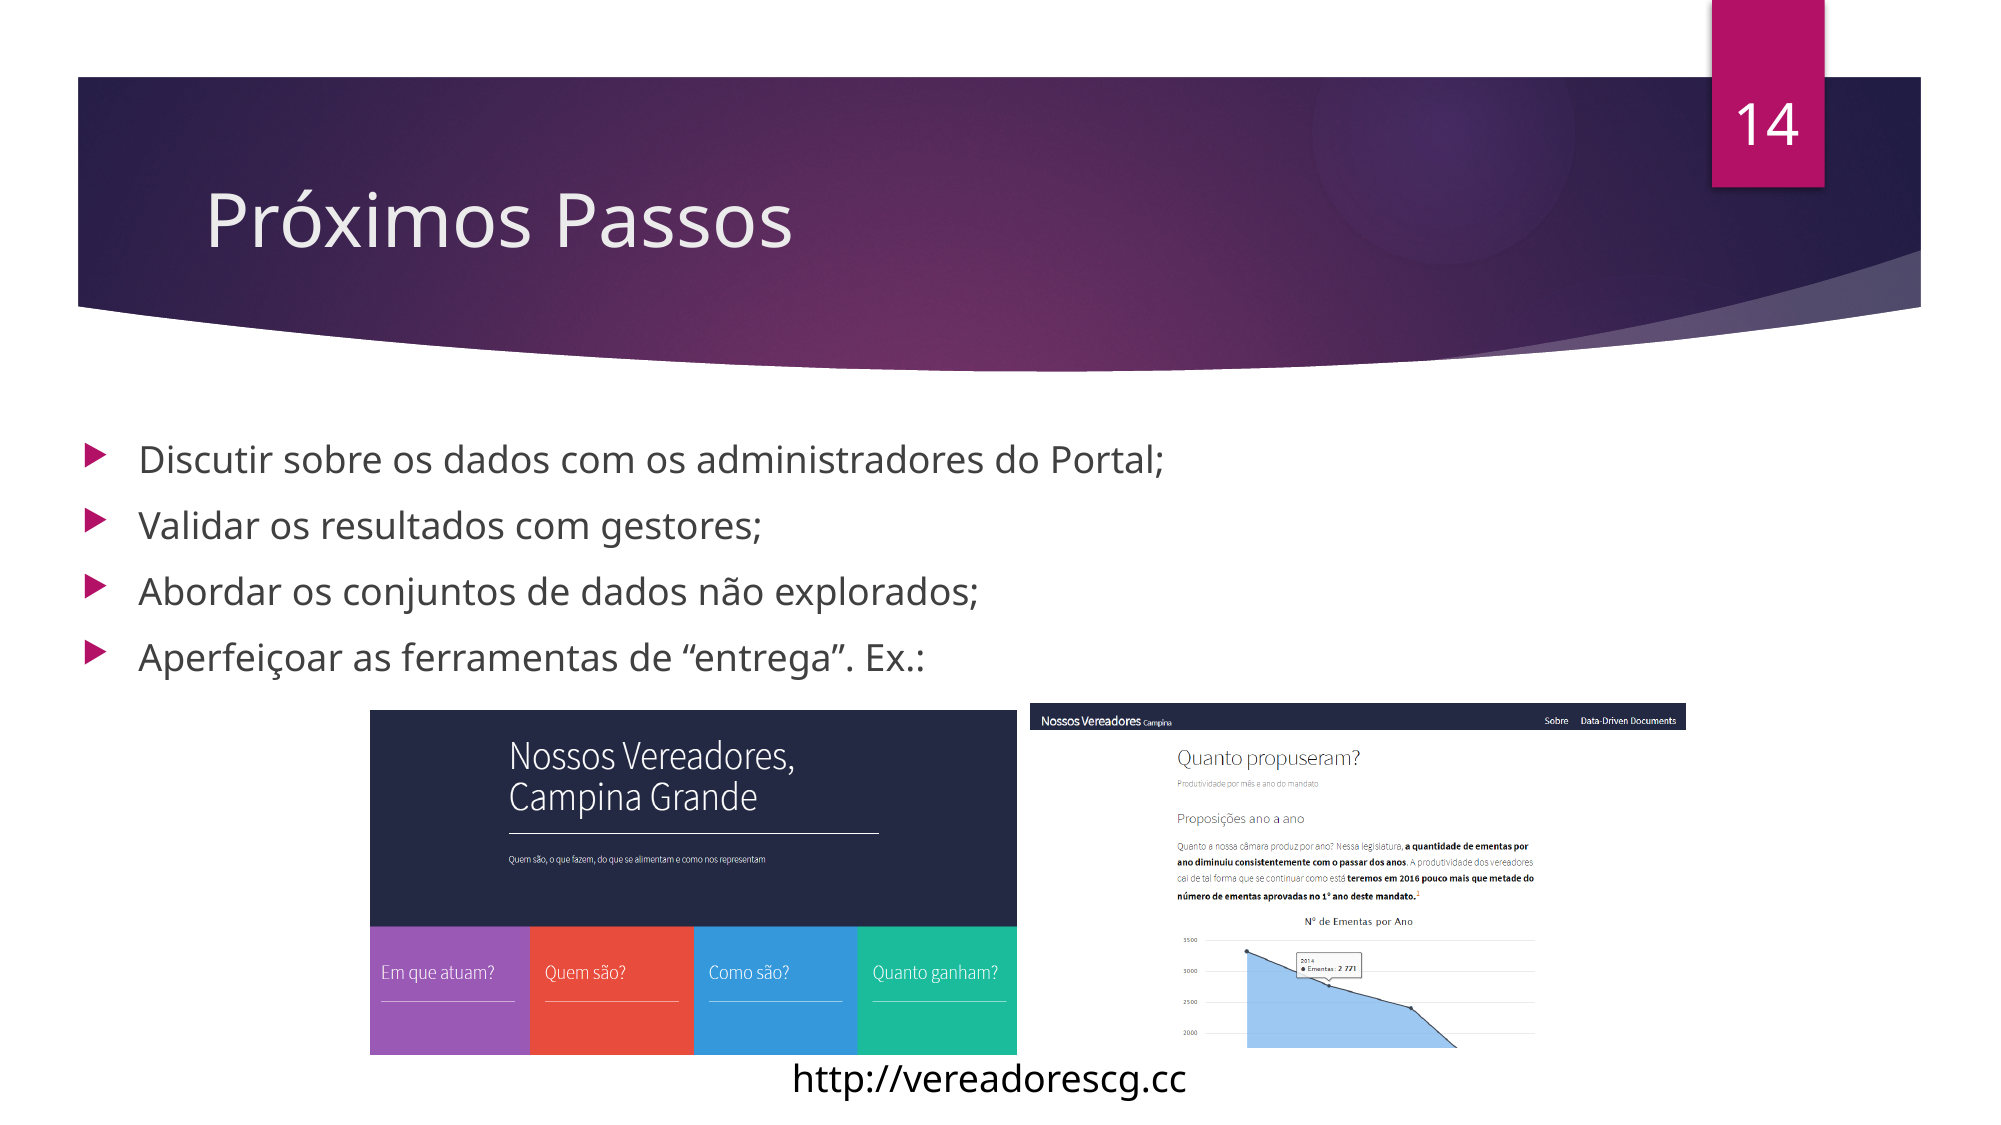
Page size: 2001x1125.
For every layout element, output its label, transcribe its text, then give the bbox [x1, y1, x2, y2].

picture [1030, 703, 1686, 1049]
title Próximos Passos [189, 159, 1627, 276]
slide_number 14 [1698, 48, 1836, 175]
picture [370, 710, 1017, 1055]
text_box http://vereadorescg.cc [573, 1047, 1405, 1108]
list Discutir sobre os dados com os administradores do Portal; Validar os resultados com gestores; Abordar os conjuntos de dados não explorados; Aperfeiçoar as ferramentas de “entrega”. Ex.: [67, 429, 1515, 990]
